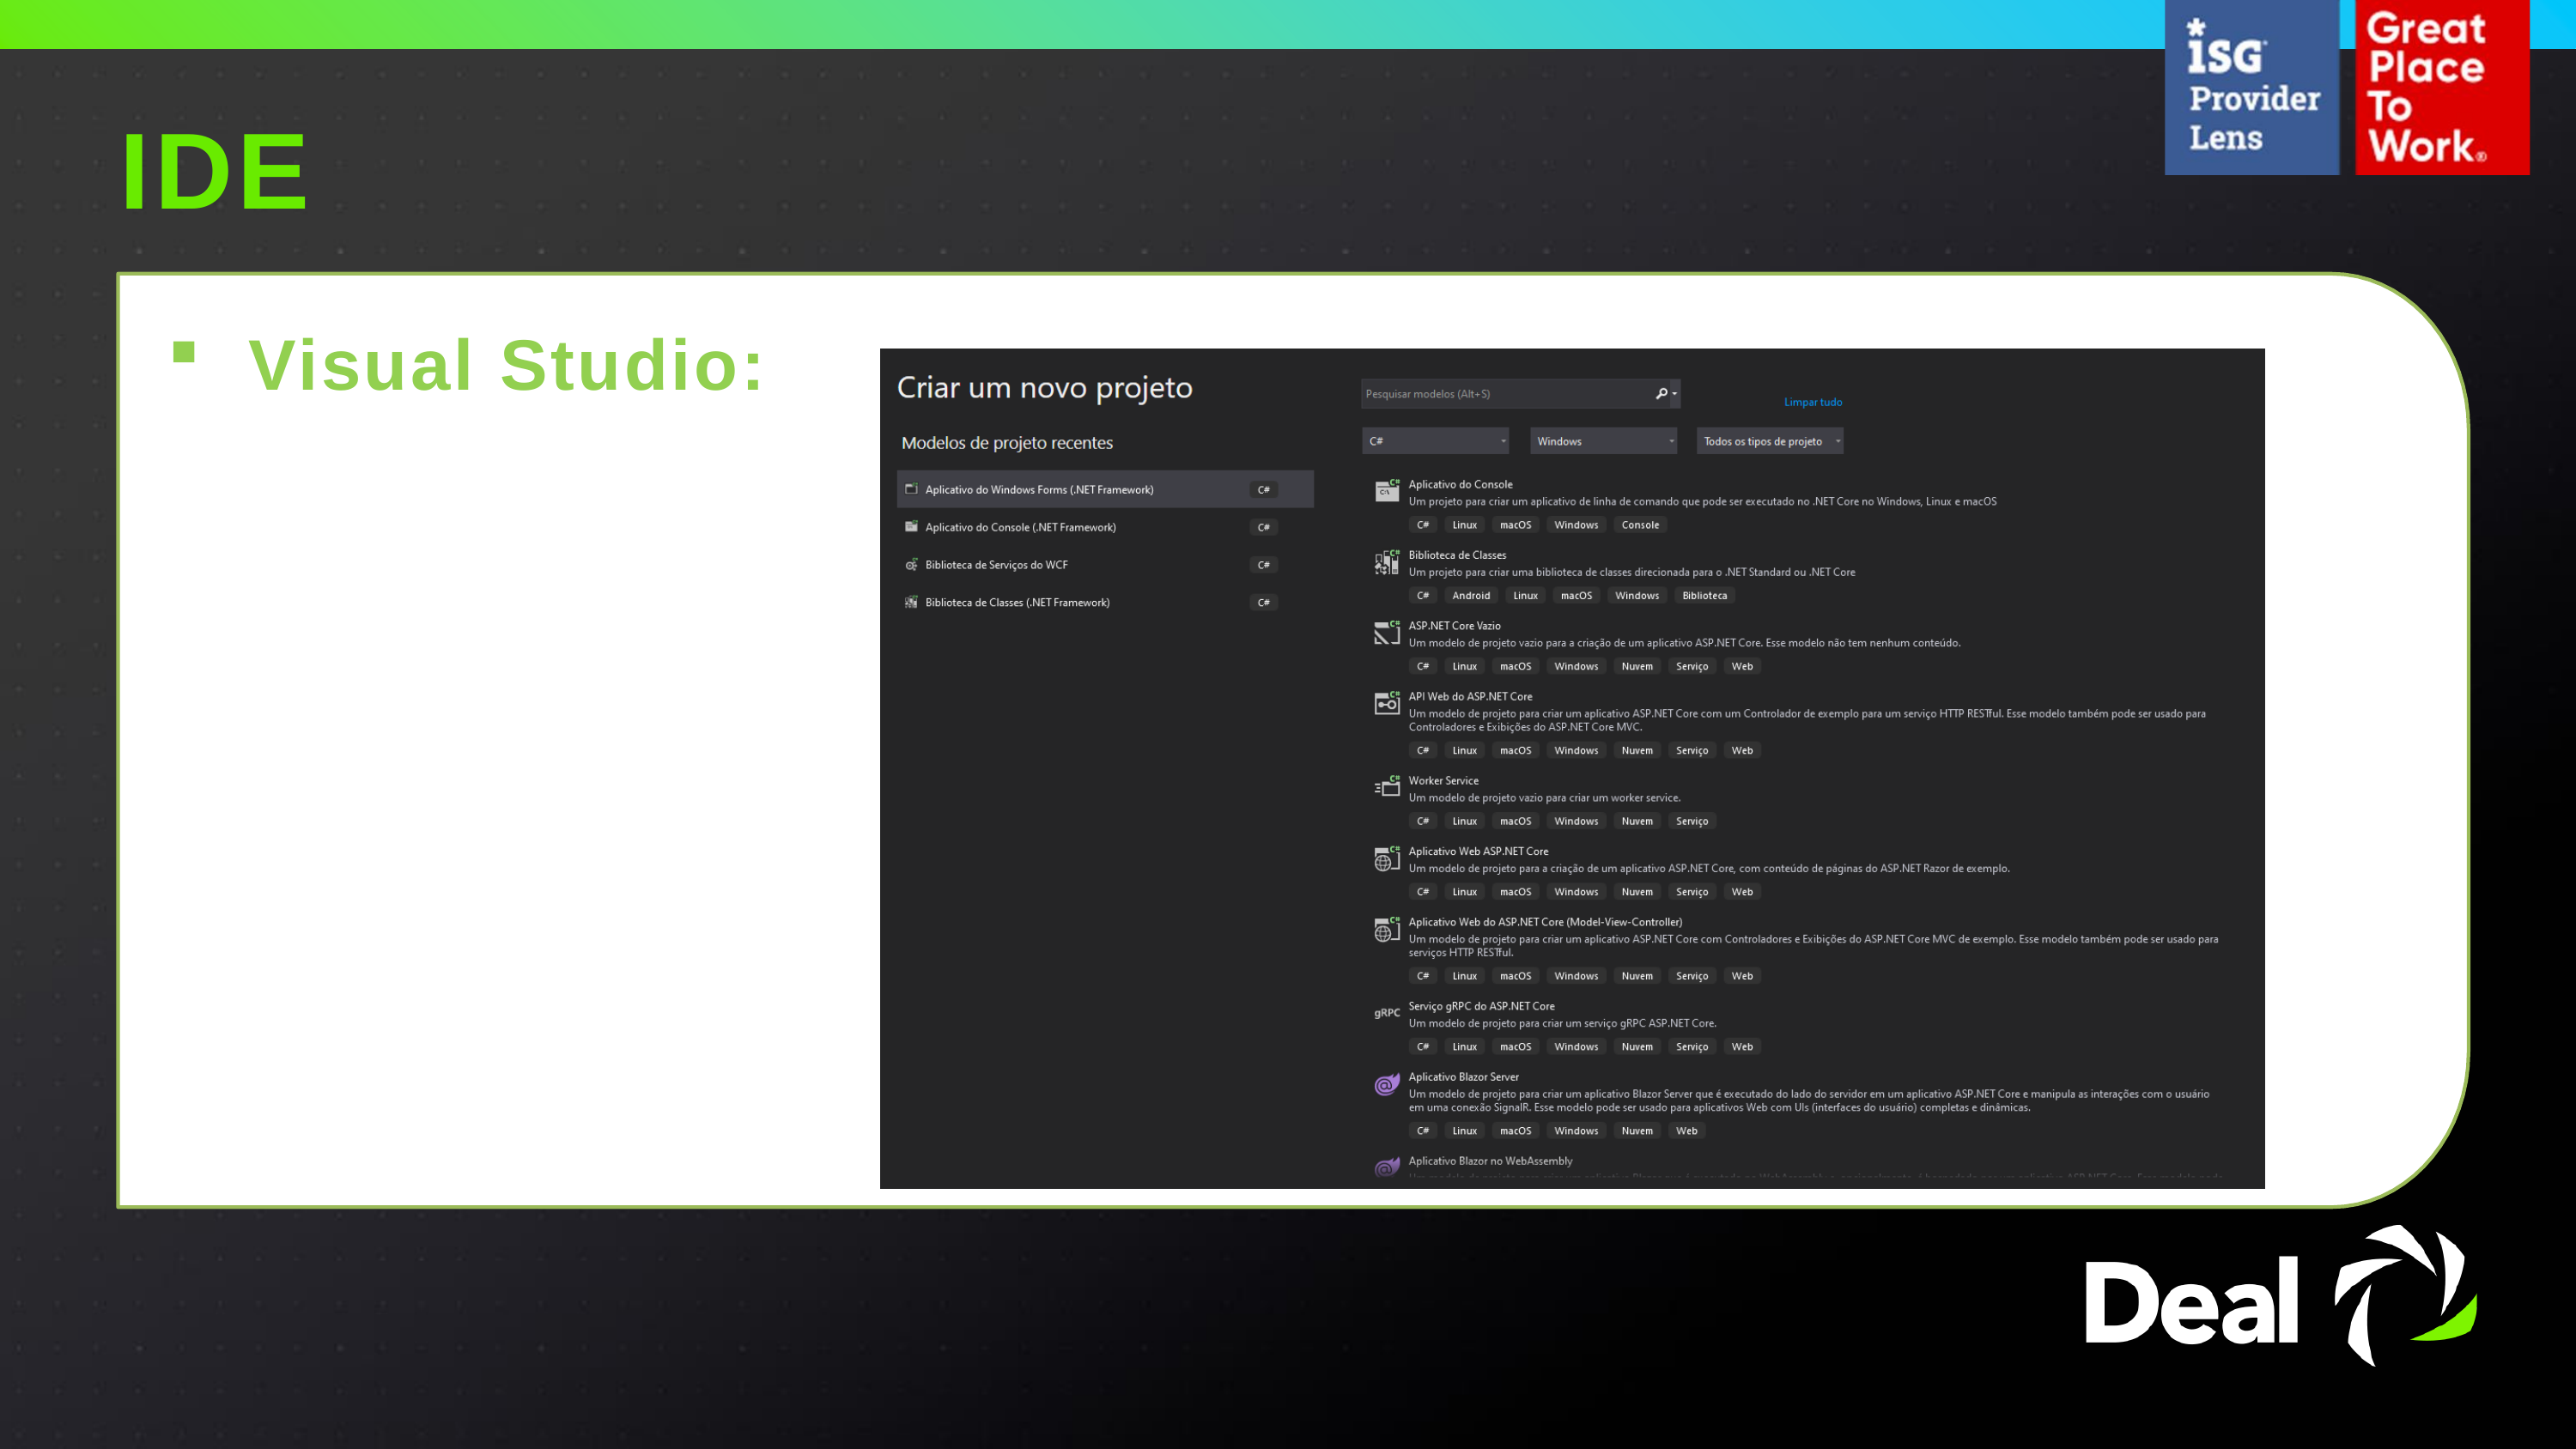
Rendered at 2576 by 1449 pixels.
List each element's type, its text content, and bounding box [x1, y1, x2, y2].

text_box IDE [118, 99, 2050, 231]
text_box [116, 271, 2471, 1210]
picture [0, 0, 2576, 1449]
text_box Visual Studio: [166, 316, 2358, 404]
